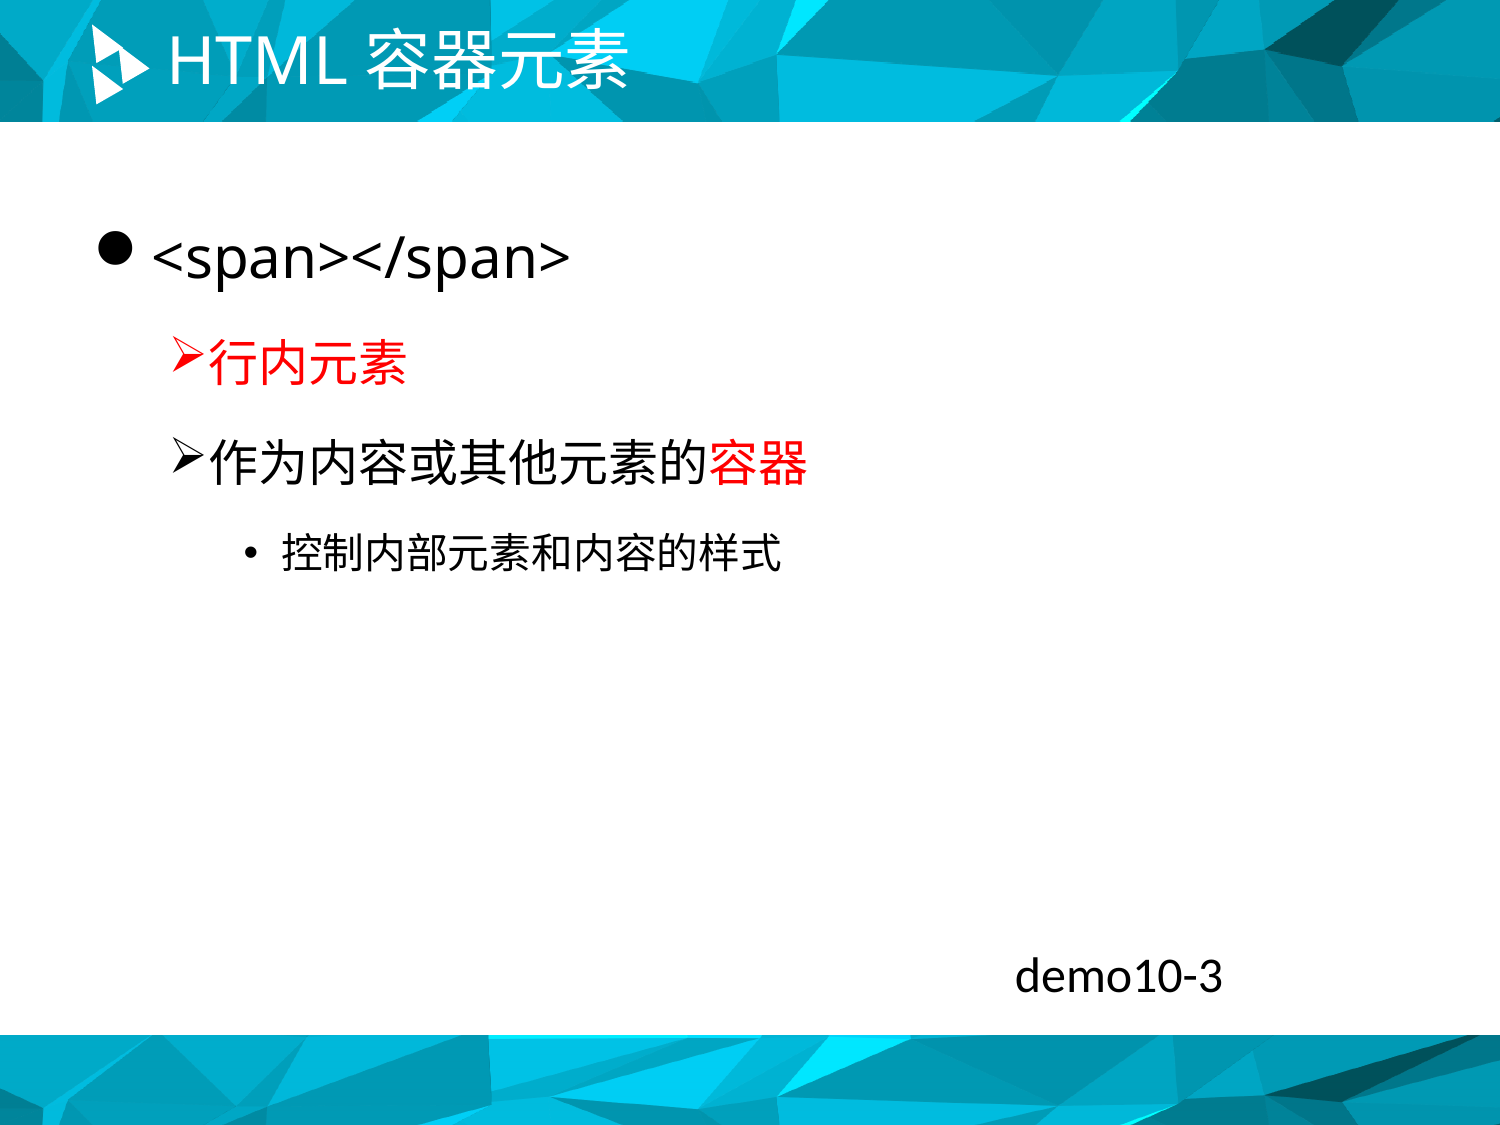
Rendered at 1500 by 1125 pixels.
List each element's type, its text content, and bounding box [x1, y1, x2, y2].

title HTML容器元素 [151, 11, 1446, 115]
text_box demo10-3 [999, 934, 1239, 1010]
picture [0, 1035, 1500, 1125]
picture [0, 0, 1500, 122]
list <span></span> 行内元素 作为内容或其他元素的容器 控制内部元素和内容的样式 [78, 178, 1446, 978]
